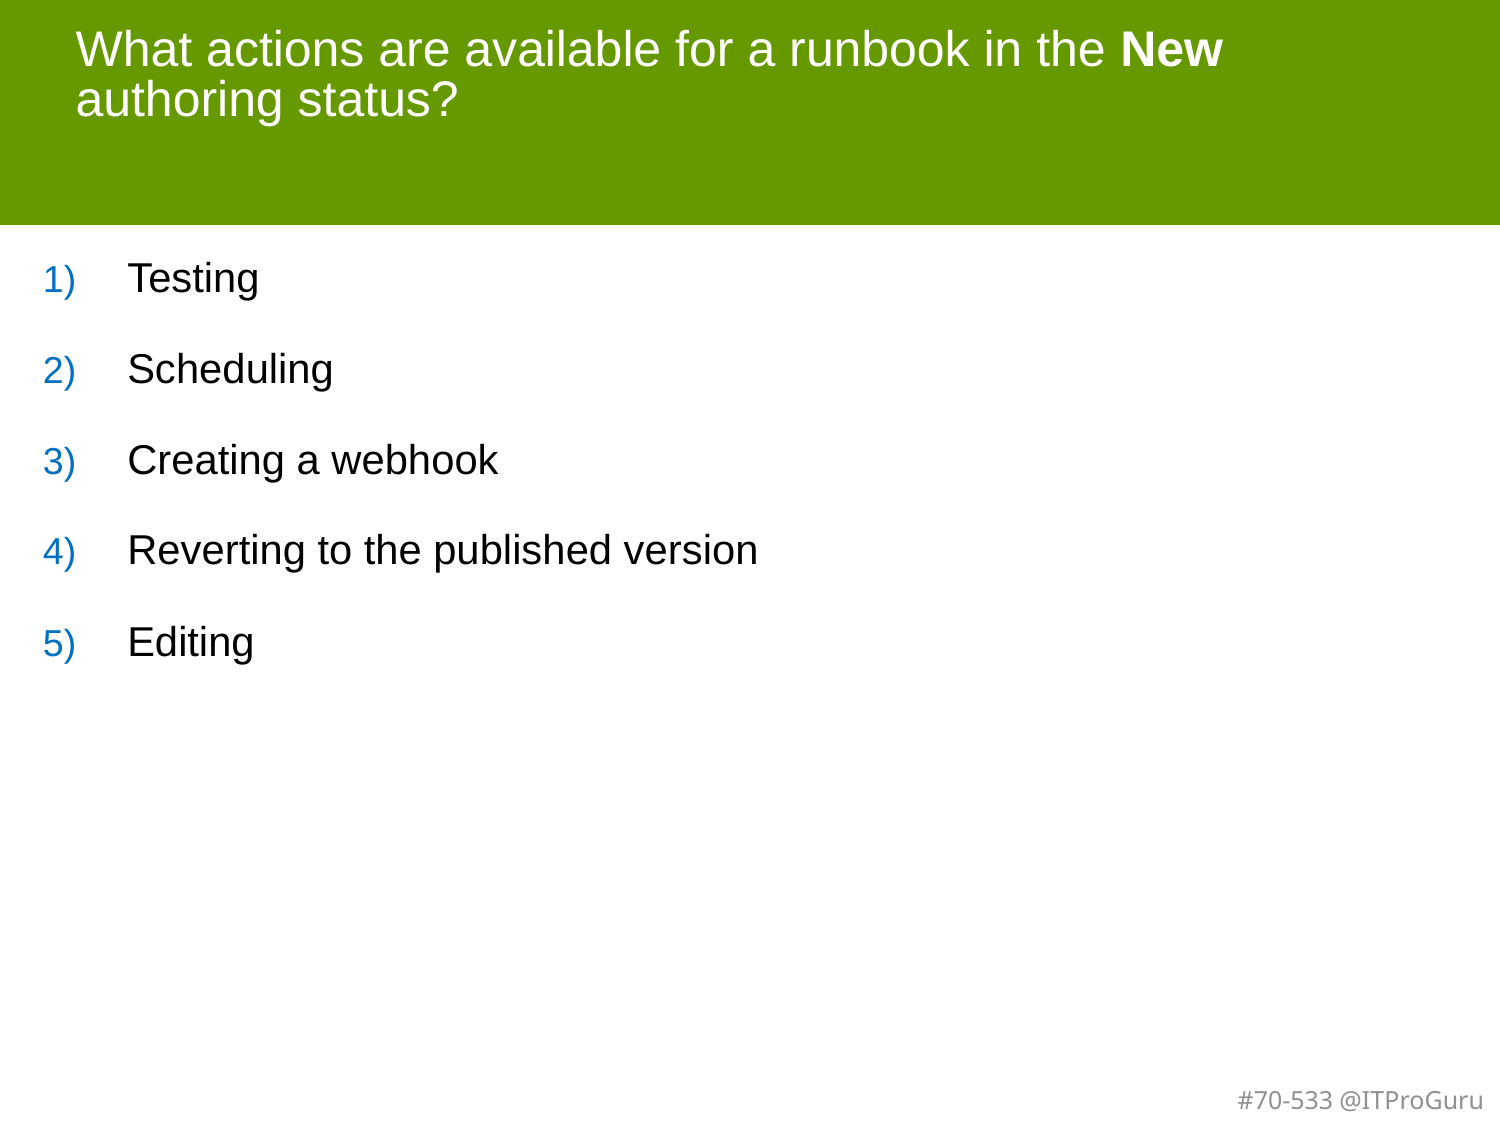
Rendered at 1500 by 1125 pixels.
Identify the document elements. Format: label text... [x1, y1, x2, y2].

list Testing Scheduling Creating a webhook Reverting to the published version Editing [42, 242, 1450, 1017]
title What actions are available for a runbook in the New authoring status? [75, 0, 1351, 242]
